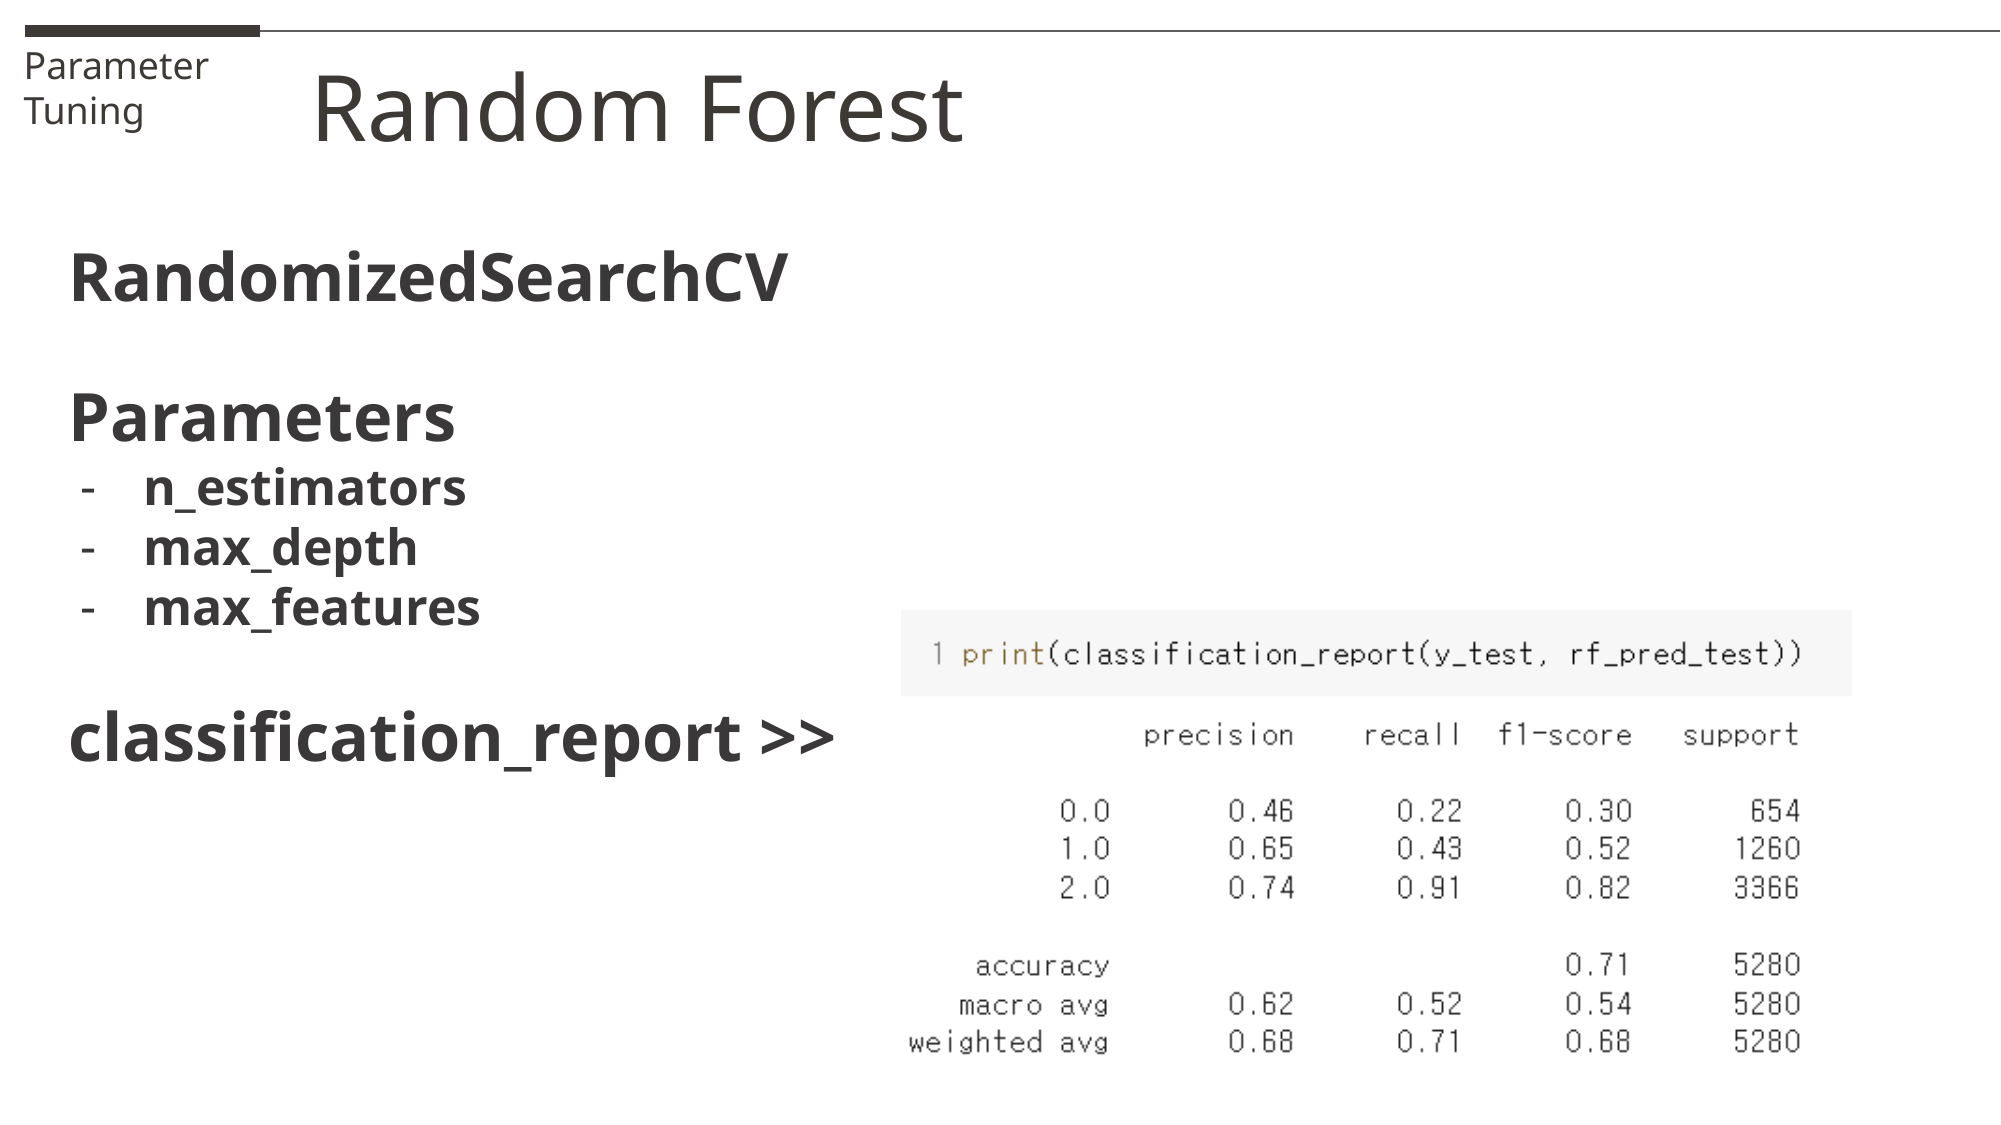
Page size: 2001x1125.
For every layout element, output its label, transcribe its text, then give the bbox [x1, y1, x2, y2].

text_box Parameter Tuning [8, 34, 310, 140]
picture [901, 601, 1852, 1091]
text_box RandomizedSearchCV Parameters n_estimators max_depth max_features classification_report >> [53, 227, 2000, 783]
text_box Random Forest [295, 43, 1950, 168]
